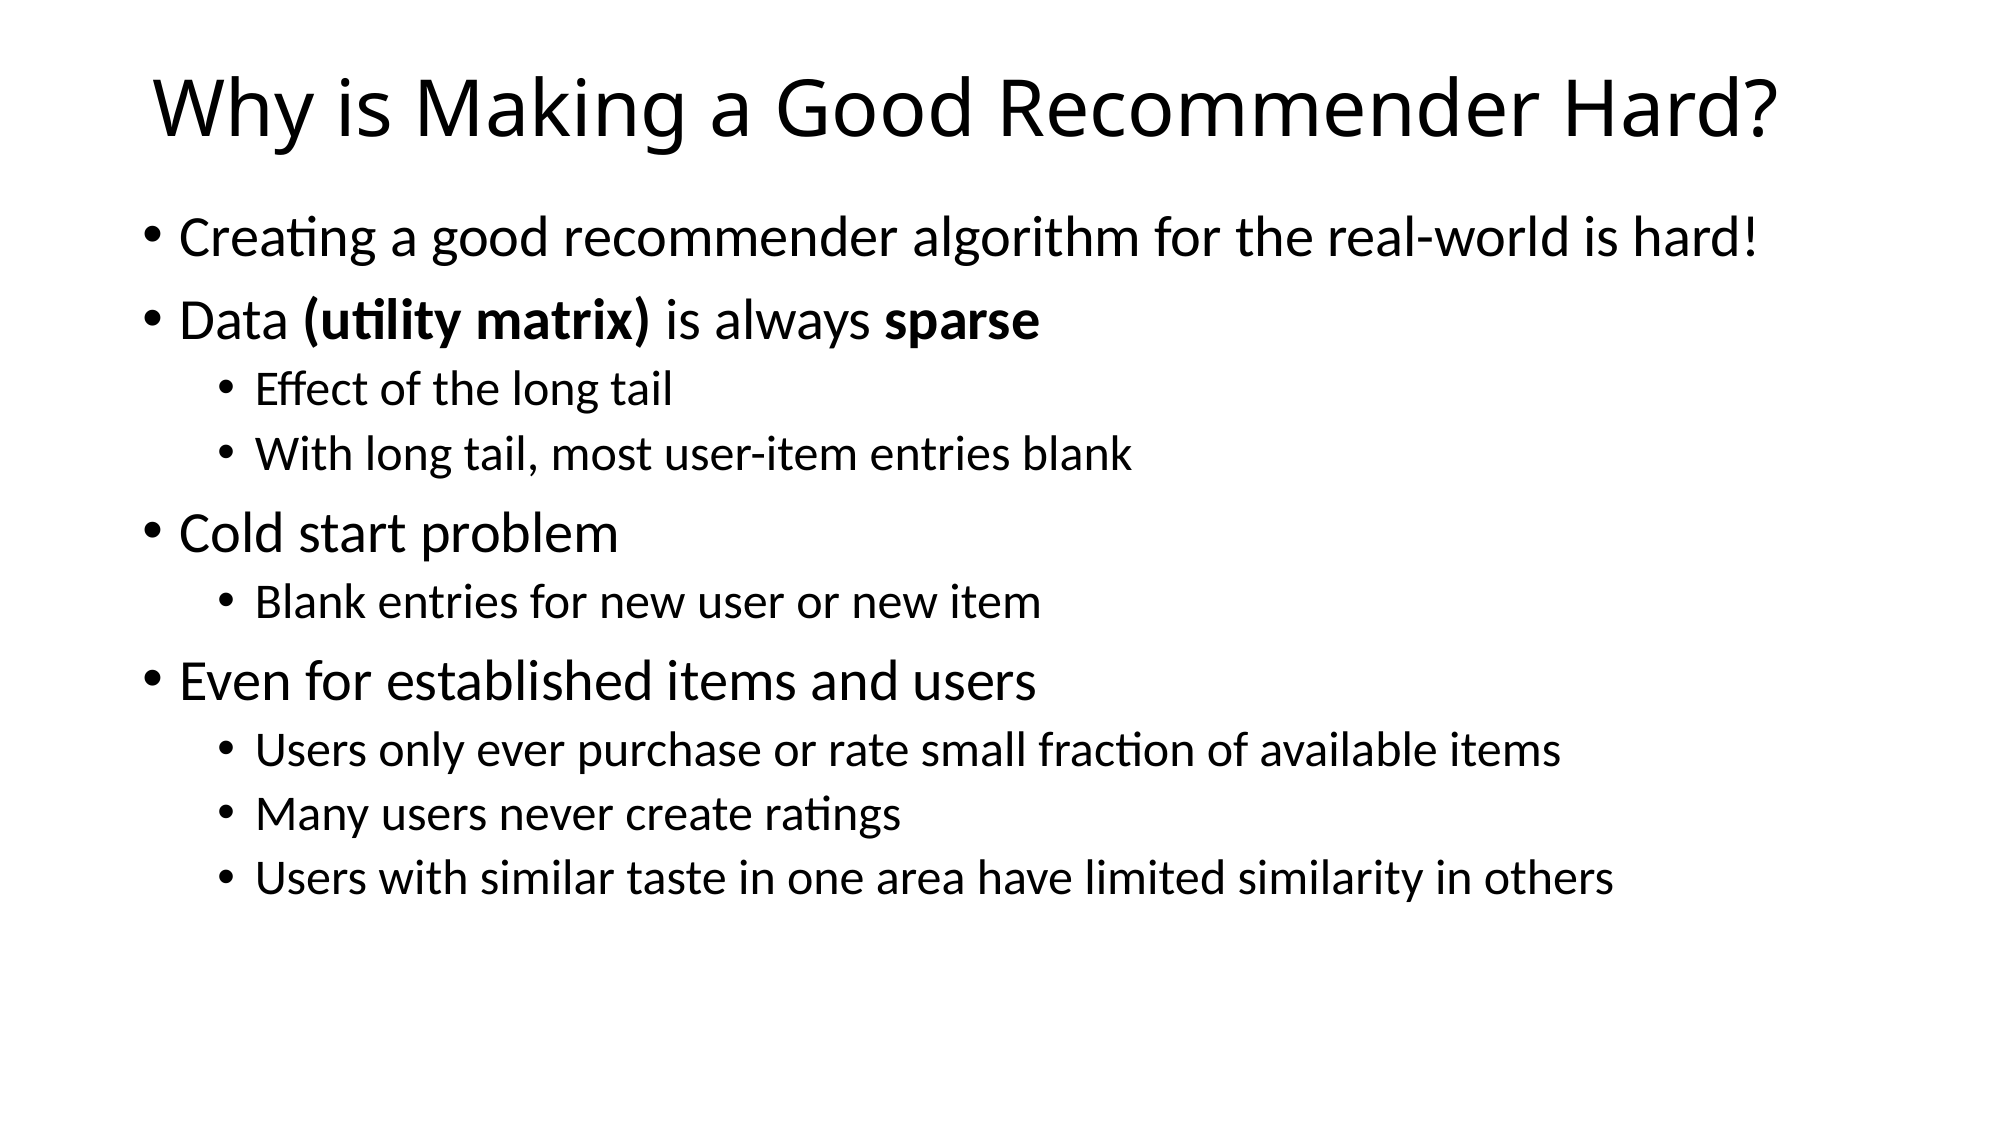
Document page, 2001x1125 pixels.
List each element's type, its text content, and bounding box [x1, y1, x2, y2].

title Why is Making a Good Recommender Hard? [137, 59, 1863, 162]
list Creating a good recommender algorithm for the real-world is hard! Data (utility matrix) is always sparse Effect of the long tail With long tail, most user-item entries blank Cold start problem Blank entries for new user or new item Even for established items and users Users only ever purchase or rate small fraction of available items Many users never create ratings Users with similar taste in one area have limited similarity in others [127, 198, 1853, 1092]
